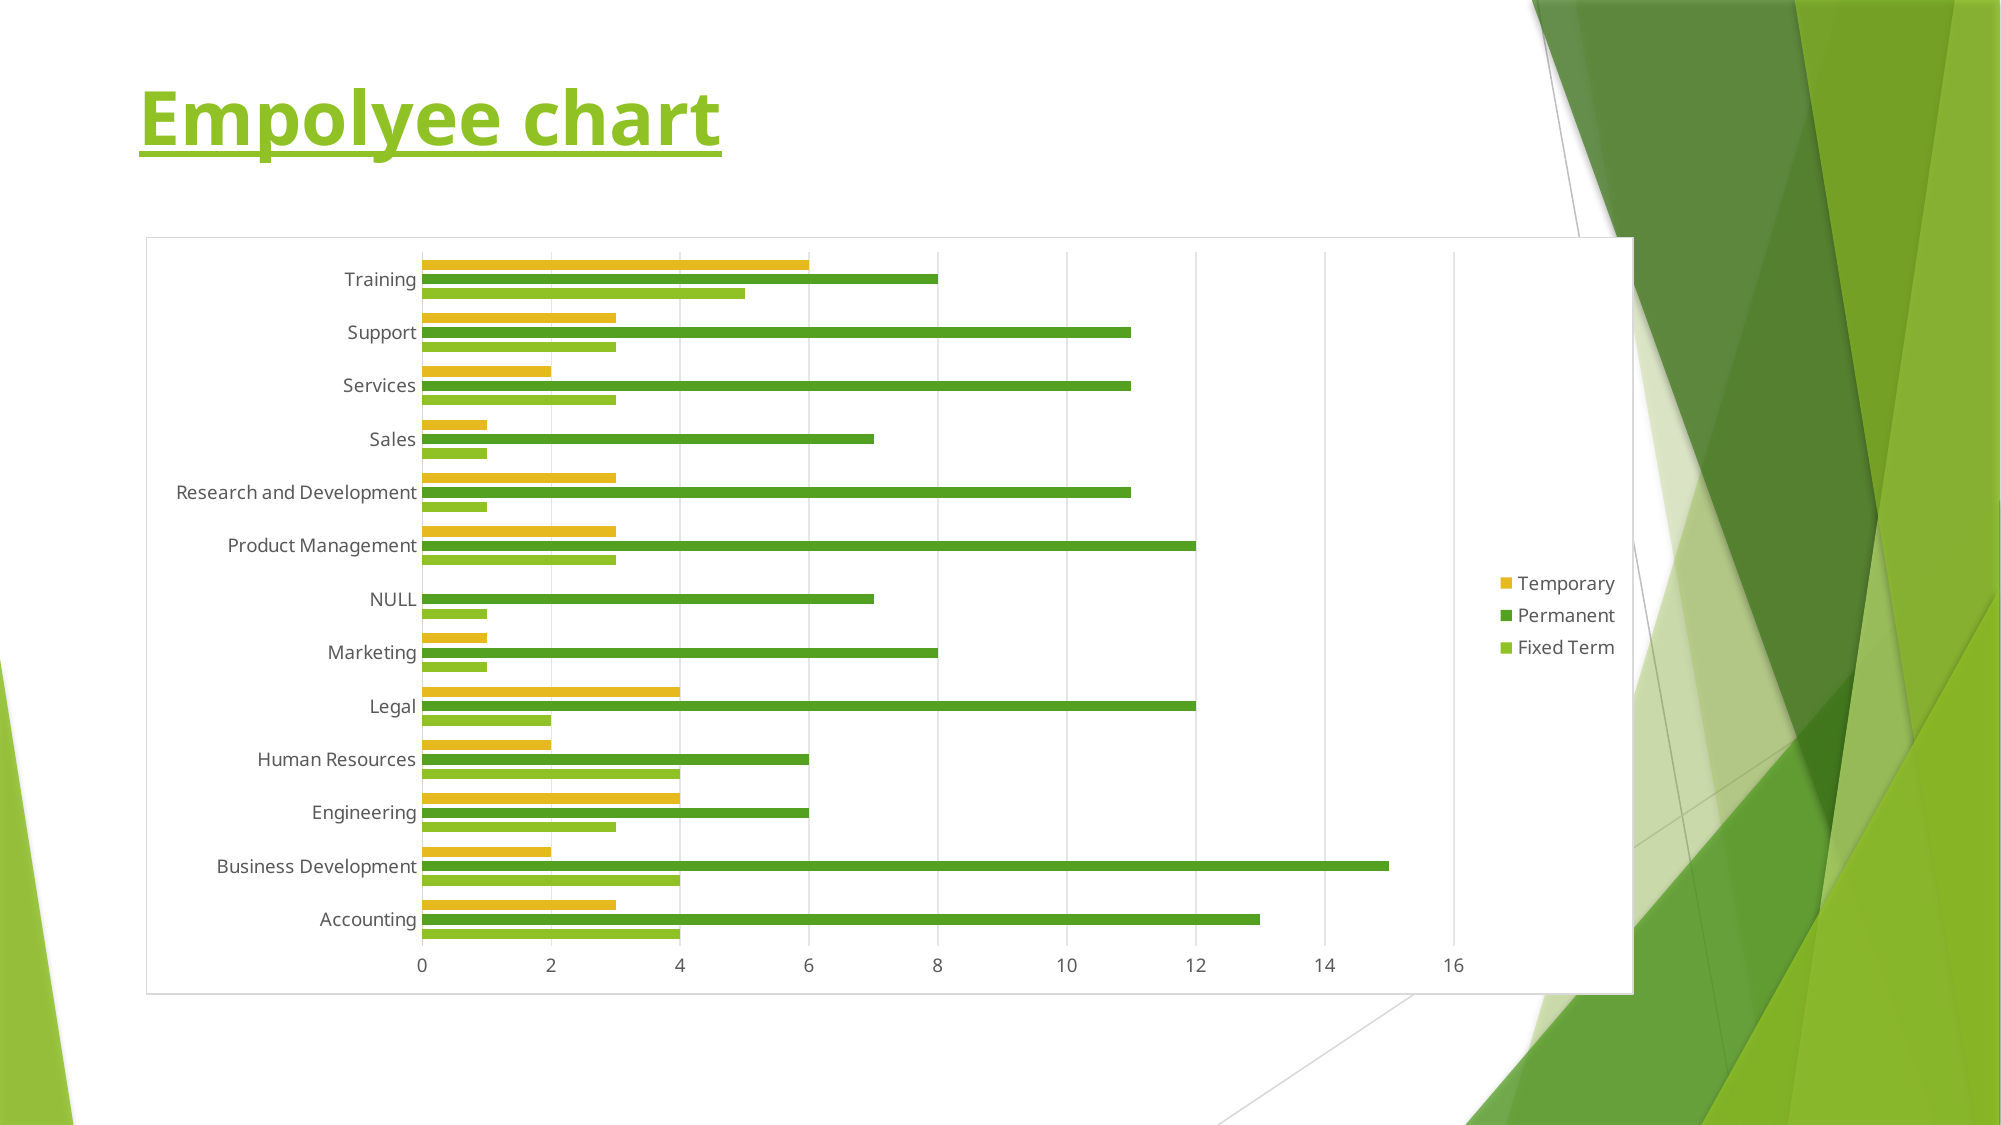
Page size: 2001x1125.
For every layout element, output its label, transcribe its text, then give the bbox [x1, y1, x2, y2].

title Empolyee chart [123, 63, 1877, 185]
chart [144, 236, 1635, 996]
